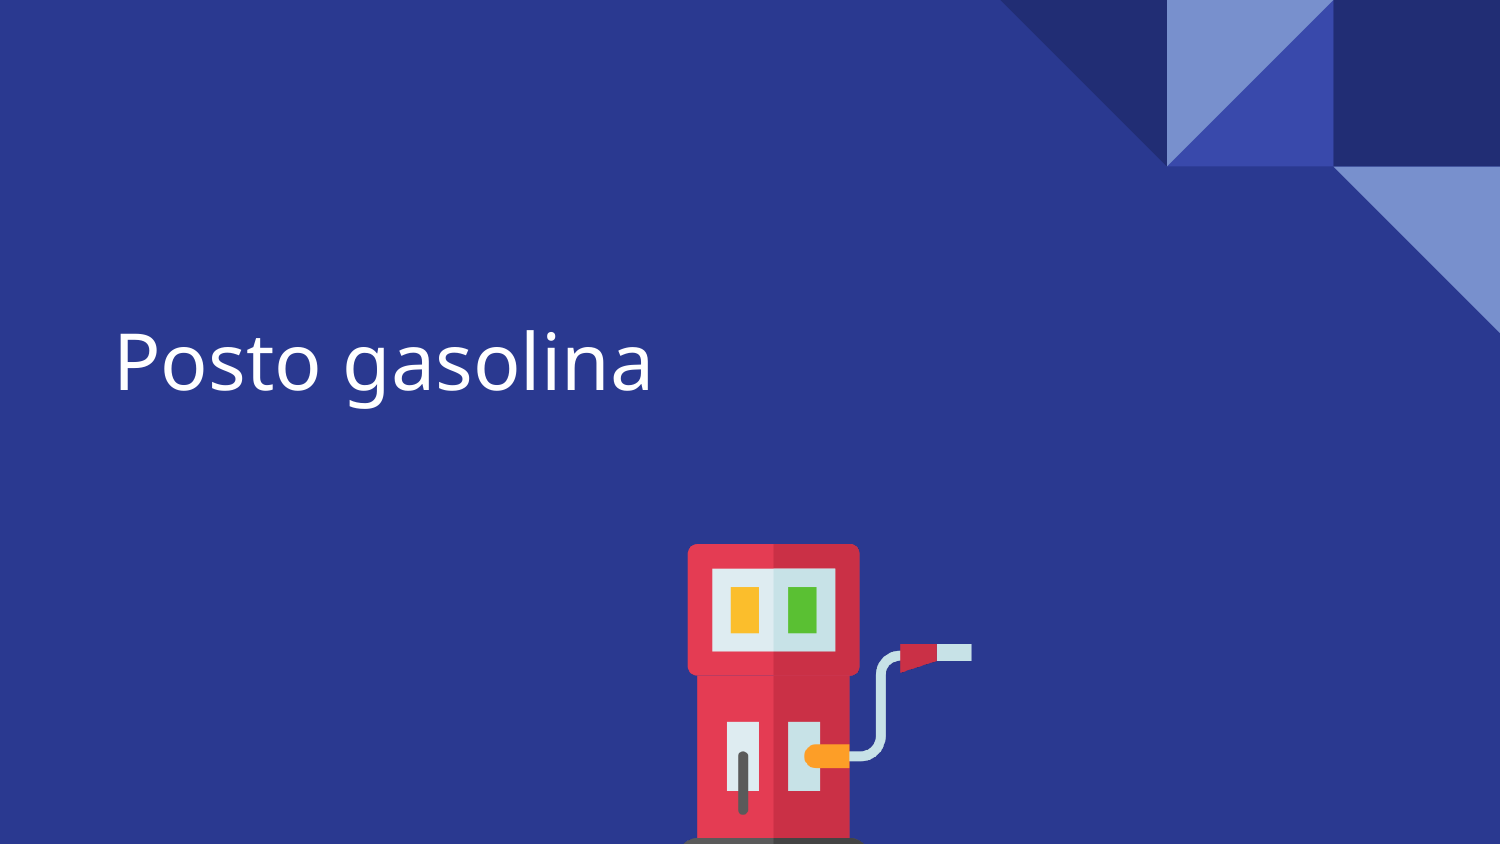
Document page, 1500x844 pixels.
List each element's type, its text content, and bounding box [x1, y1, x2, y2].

title Posto gasolina [98, 291, 1447, 429]
picture [640, 515, 1010, 844]
